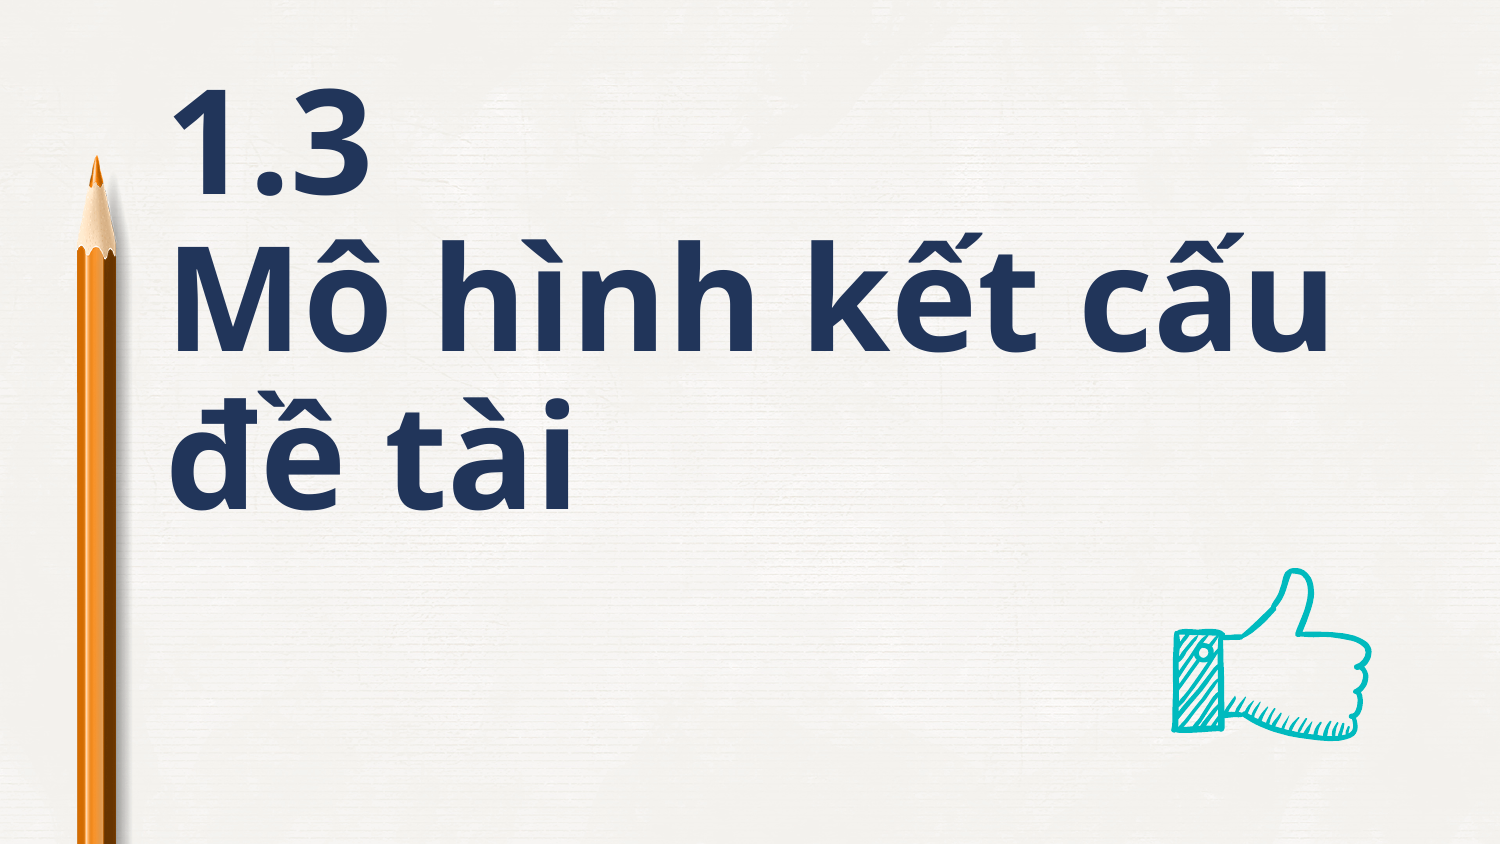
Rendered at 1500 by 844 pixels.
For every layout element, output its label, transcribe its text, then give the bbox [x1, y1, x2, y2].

picture [0, 0, 1500, 844]
text_box 1.3 Mô hình kết cấu đề tài [165, 41, 1383, 541]
text_box [1171, 568, 1372, 742]
